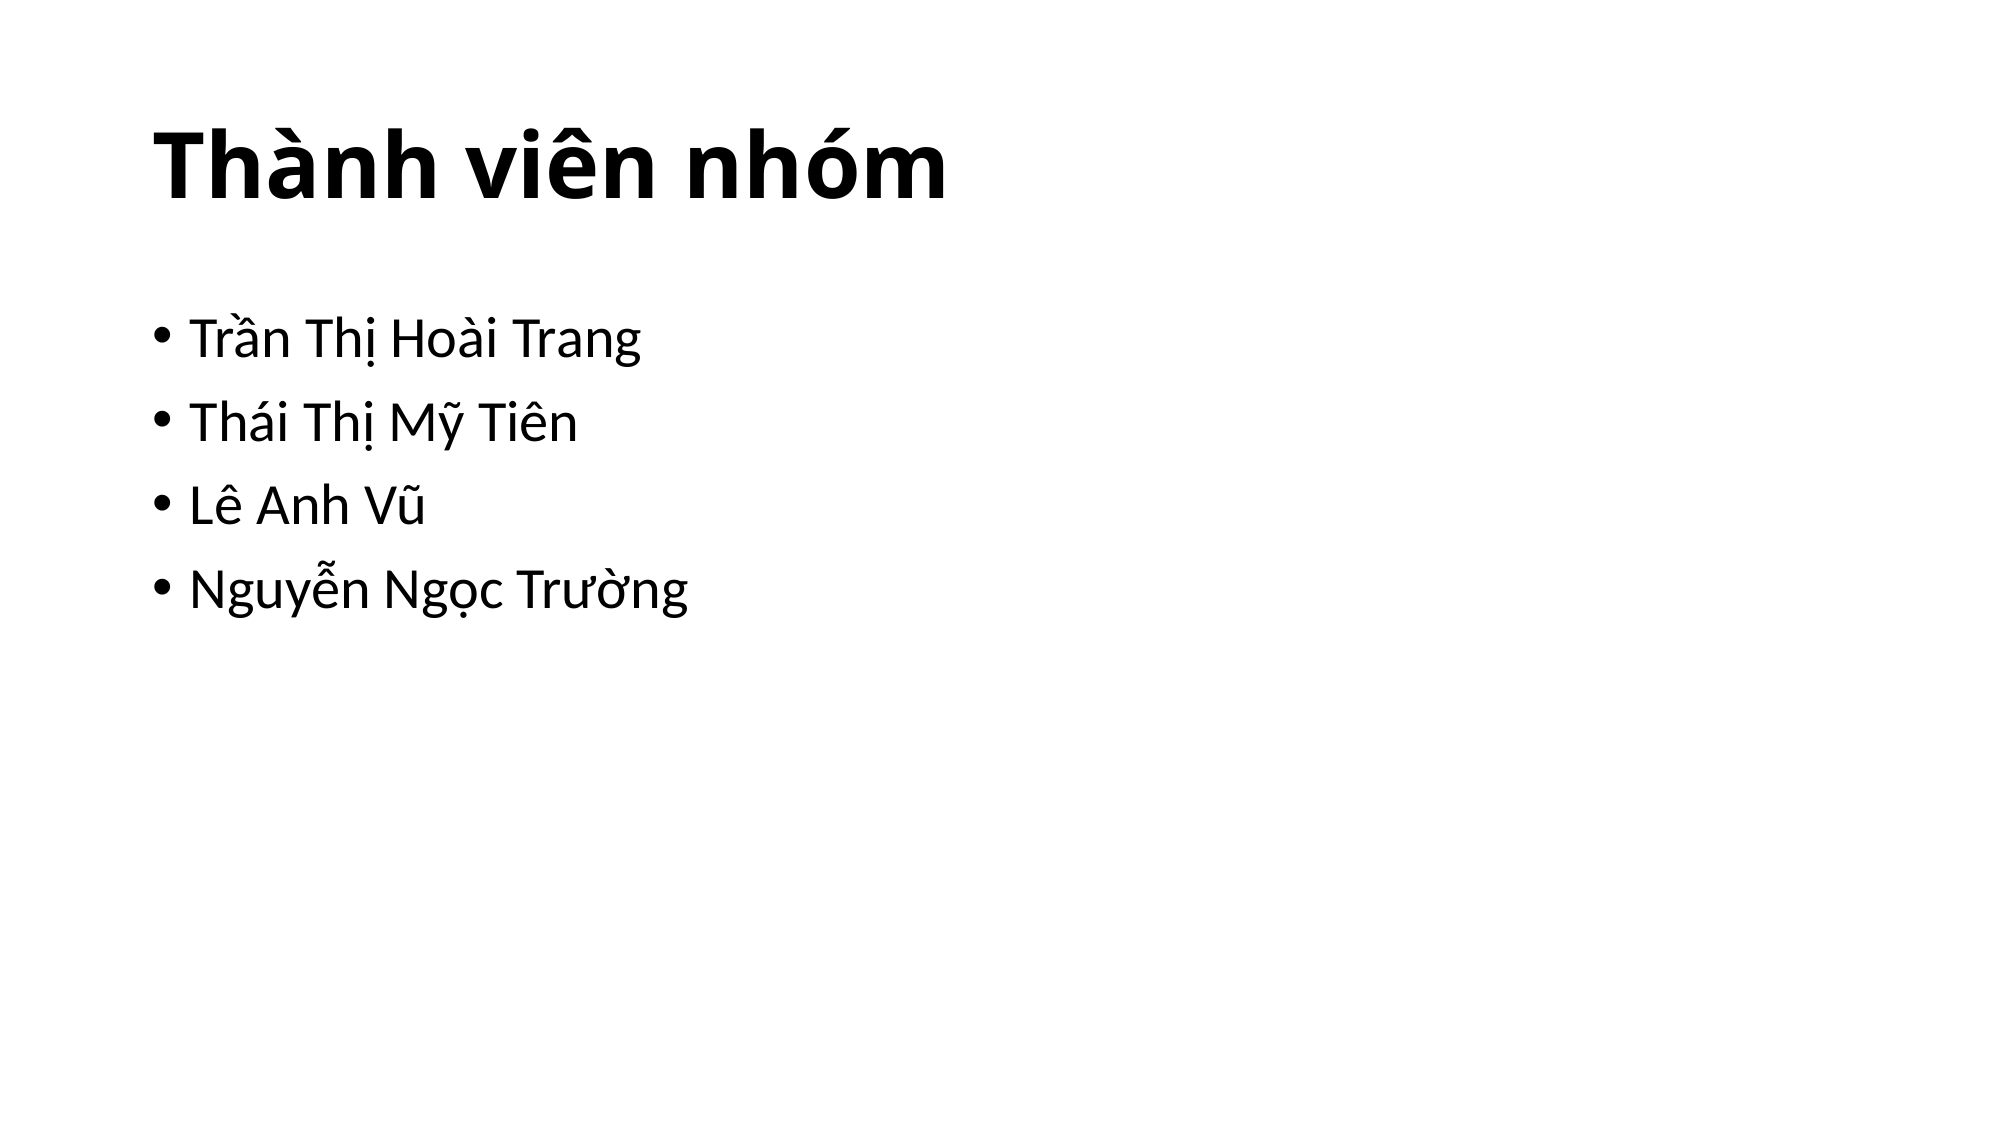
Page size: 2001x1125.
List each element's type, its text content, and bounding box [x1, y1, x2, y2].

list Trần Thị Hoài Trang Thái Thị Mỹ Tiên Lê Anh Vũ Nguyễn Ngọc Trường [137, 299, 1863, 1014]
title Thành viên nhóm [137, 59, 1863, 278]
